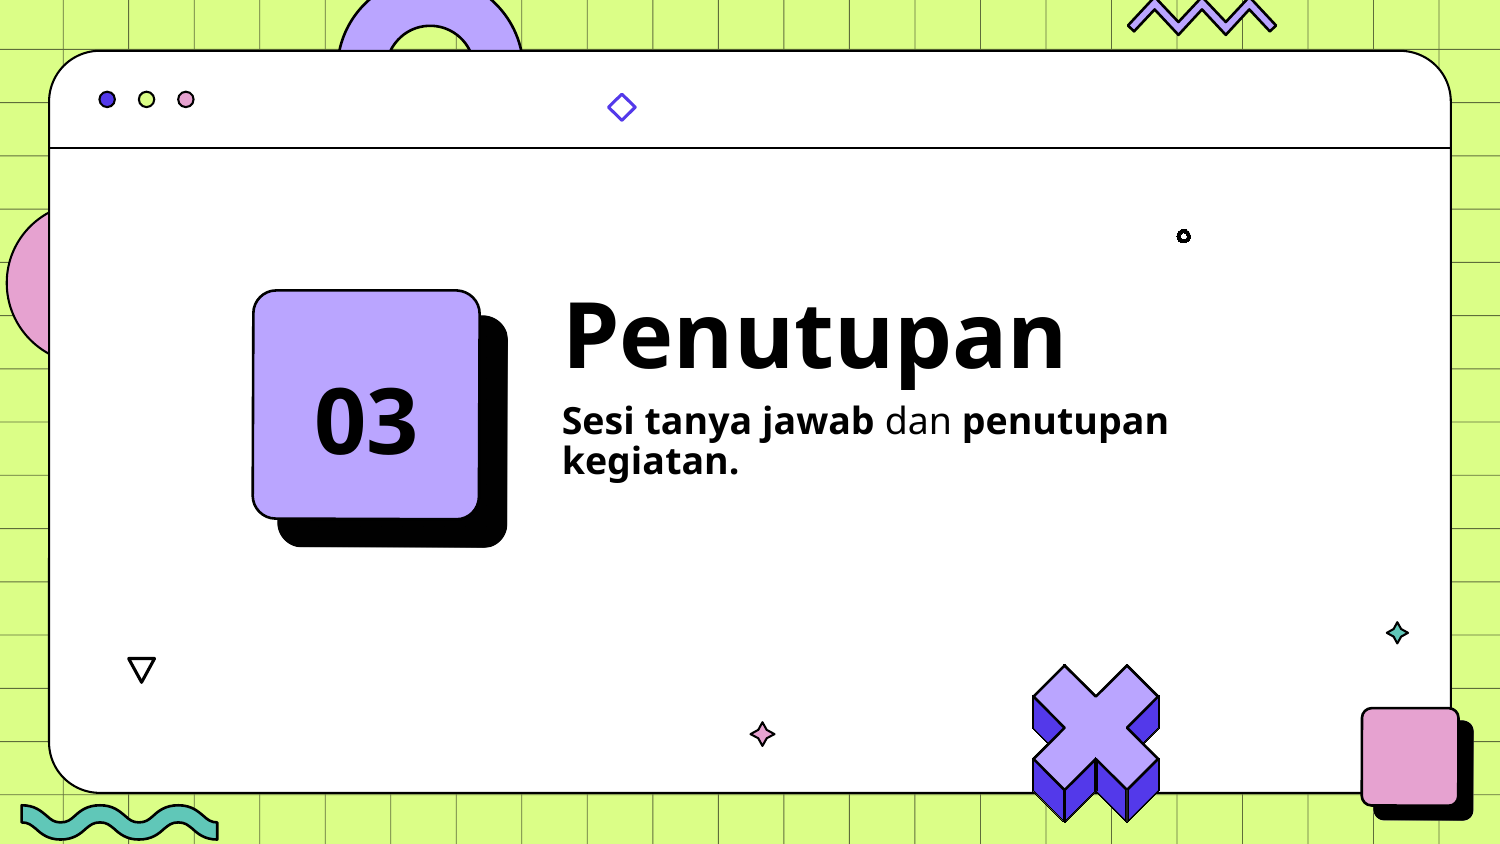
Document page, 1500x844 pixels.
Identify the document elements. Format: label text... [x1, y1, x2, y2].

text_box [1127, 0, 1277, 35]
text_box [1032, 664, 1160, 823]
text_box [98, 90, 116, 109]
text_box [21, 805, 218, 840]
text_box [1386, 622, 1409, 644]
text_box [137, 90, 156, 109]
title Penutupan [547, 282, 1247, 501]
text_box [127, 656, 156, 684]
text_box [1361, 708, 1459, 806]
list Sesi tanya jawab dan penutupan kegiatan. [546, 394, 1197, 466]
text_box [1176, 229, 1191, 243]
text_box [177, 90, 195, 109]
text_box [253, 290, 480, 365]
text_box [252, 410, 479, 520]
list 03 [253, 365, 480, 485]
text_box [607, 93, 637, 122]
text_box [750, 722, 775, 746]
